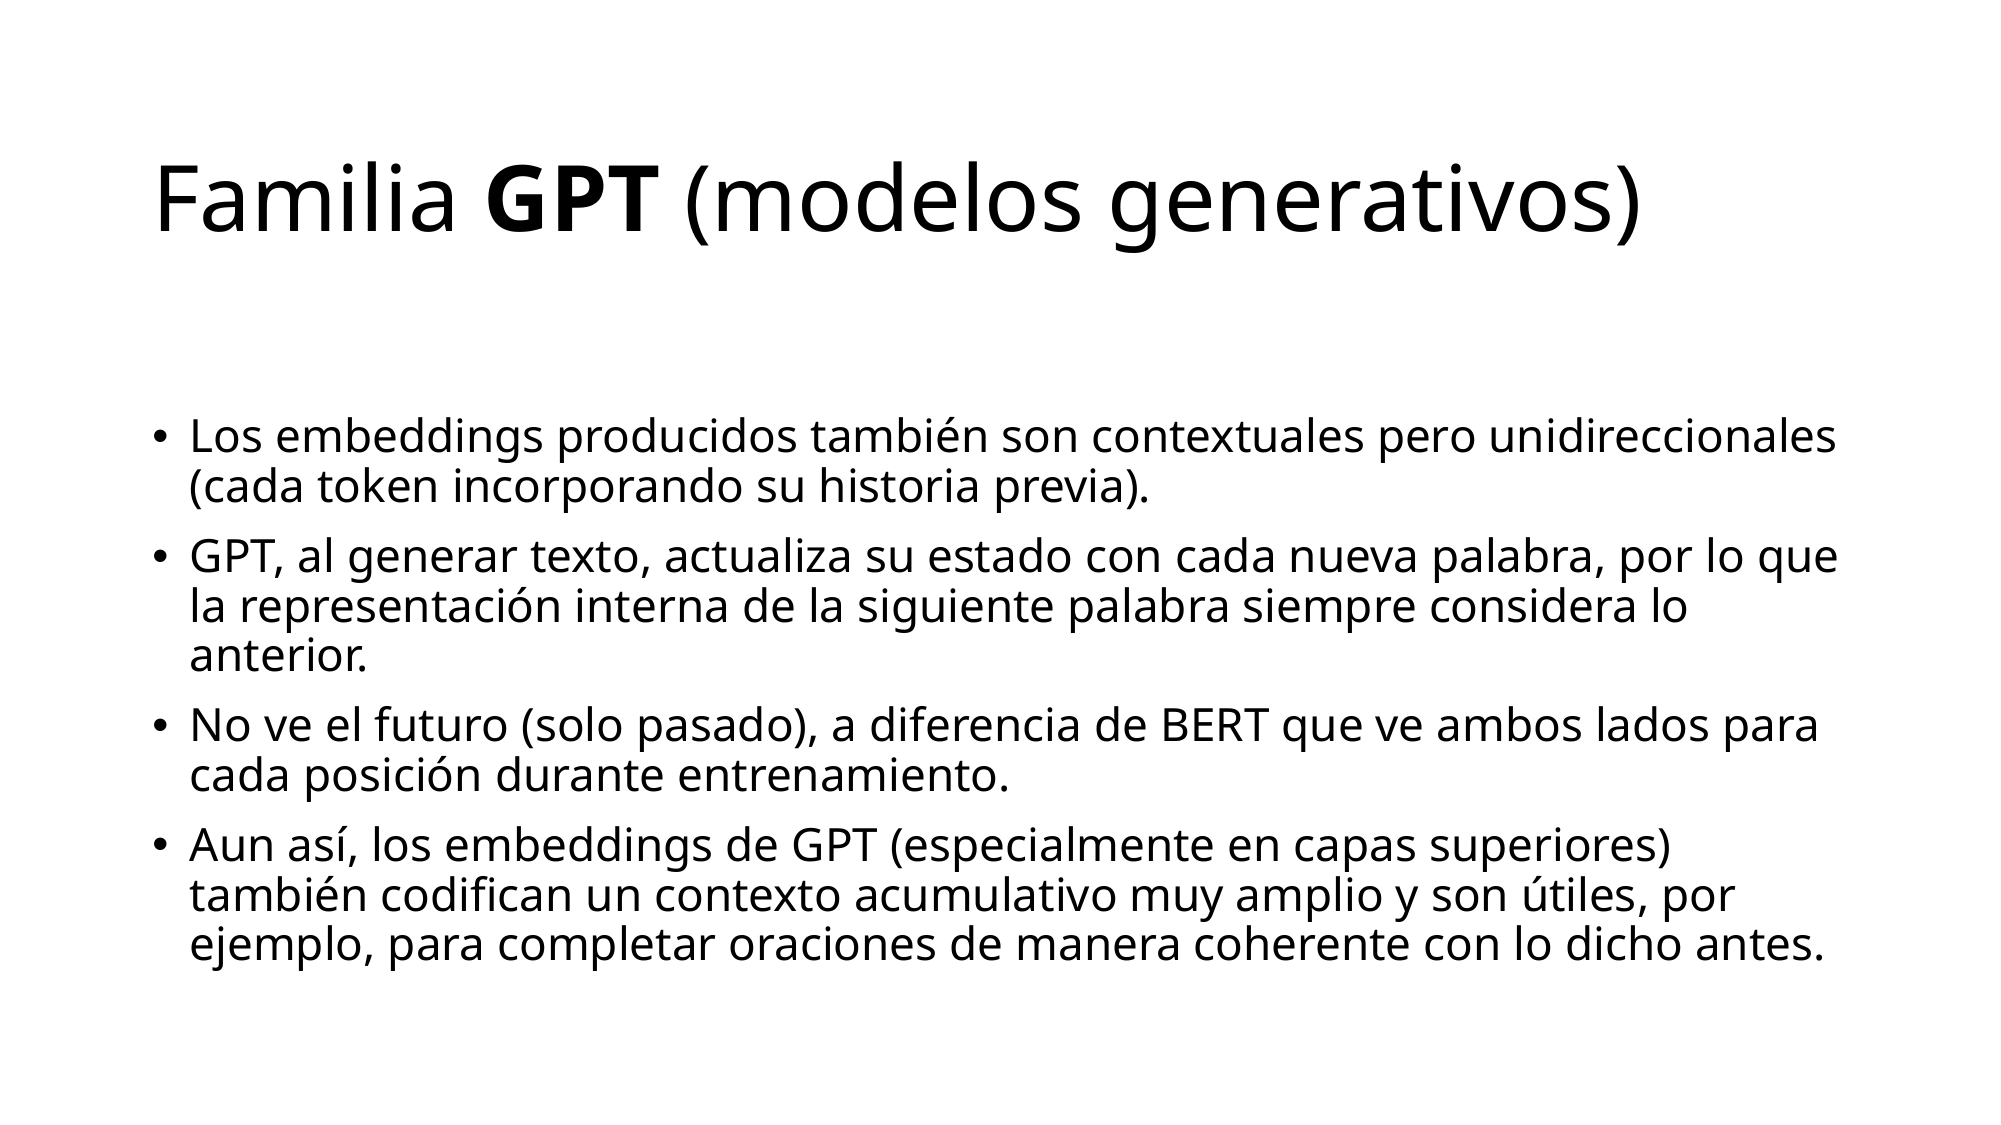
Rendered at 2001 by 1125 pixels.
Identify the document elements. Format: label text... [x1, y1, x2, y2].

title Familia GPT (modelos generativos) [137, 102, 1863, 300]
list Los embeddings producidos también son contextuales pero unidireccionales (cada token incorporando su historia previa). GPT, al generar texto, actualiza su estado con cada nueva palabra, por lo que la representación interna de la siguiente palabra siempre considera lo anterior. No ve el futuro (solo pasado), a diferencia de BERT que ve ambos lados para cada posición durante entrenamiento. Aun así, los embeddings de GPT (especialmente en capas superiores) también codifican un contexto acumulativo muy amplio y son útiles, por ejemplo, para completar oraciones de manera coherente con lo dicho antes. [137, 406, 1863, 961]
